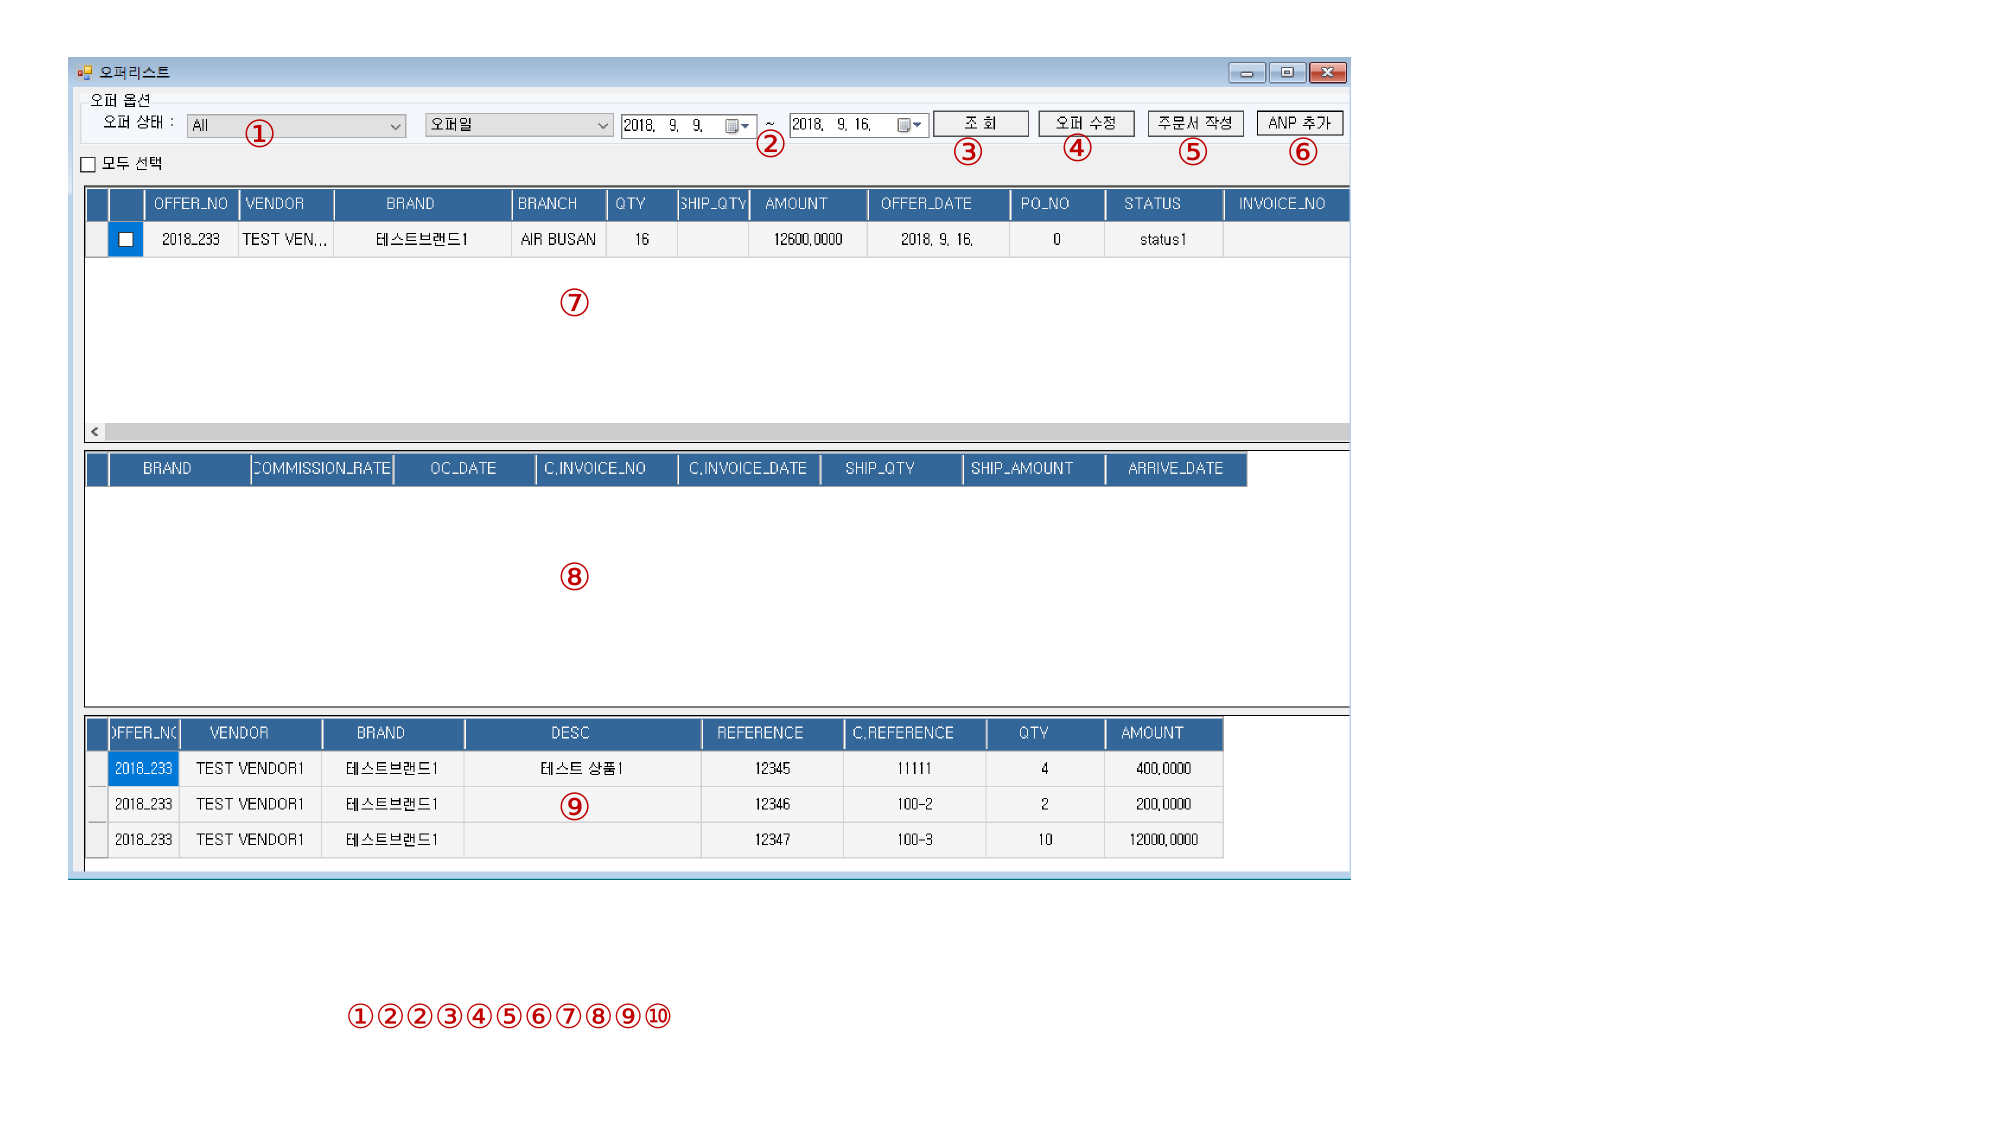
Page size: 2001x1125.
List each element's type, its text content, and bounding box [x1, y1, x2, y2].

picture [68, 57, 1351, 880]
text_box ①②②③④⑤⑥⑦⑧⑨⑩ [331, 987, 688, 1043]
